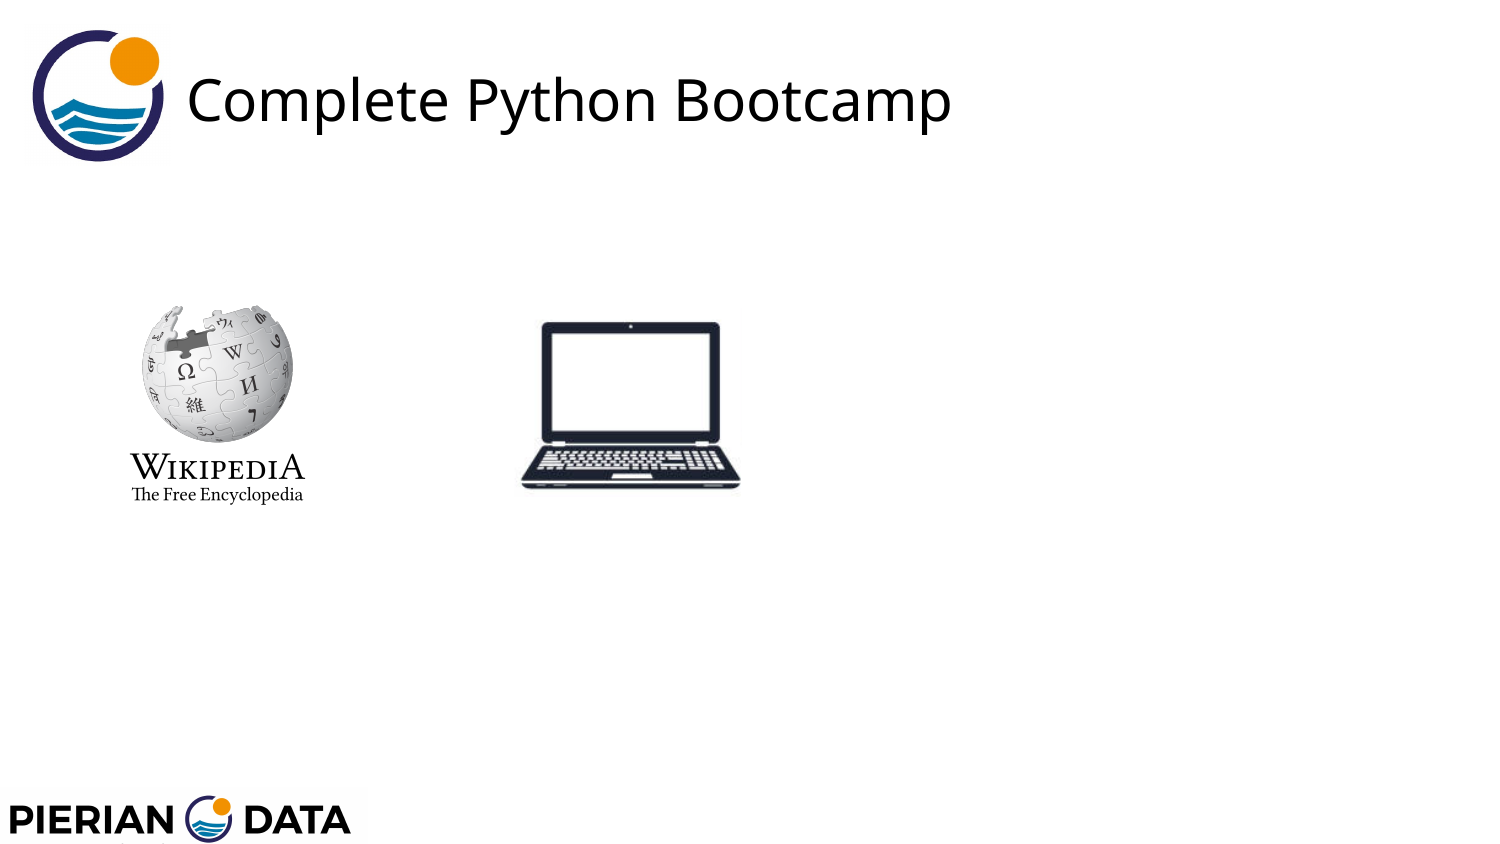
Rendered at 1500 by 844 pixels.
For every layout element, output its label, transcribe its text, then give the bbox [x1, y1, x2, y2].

title Complete Python Bootcamp [176, 48, 1449, 143]
picture [0, 787, 368, 844]
picture [118, 283, 317, 512]
picture [24, 24, 172, 167]
picture [504, 307, 742, 512]
